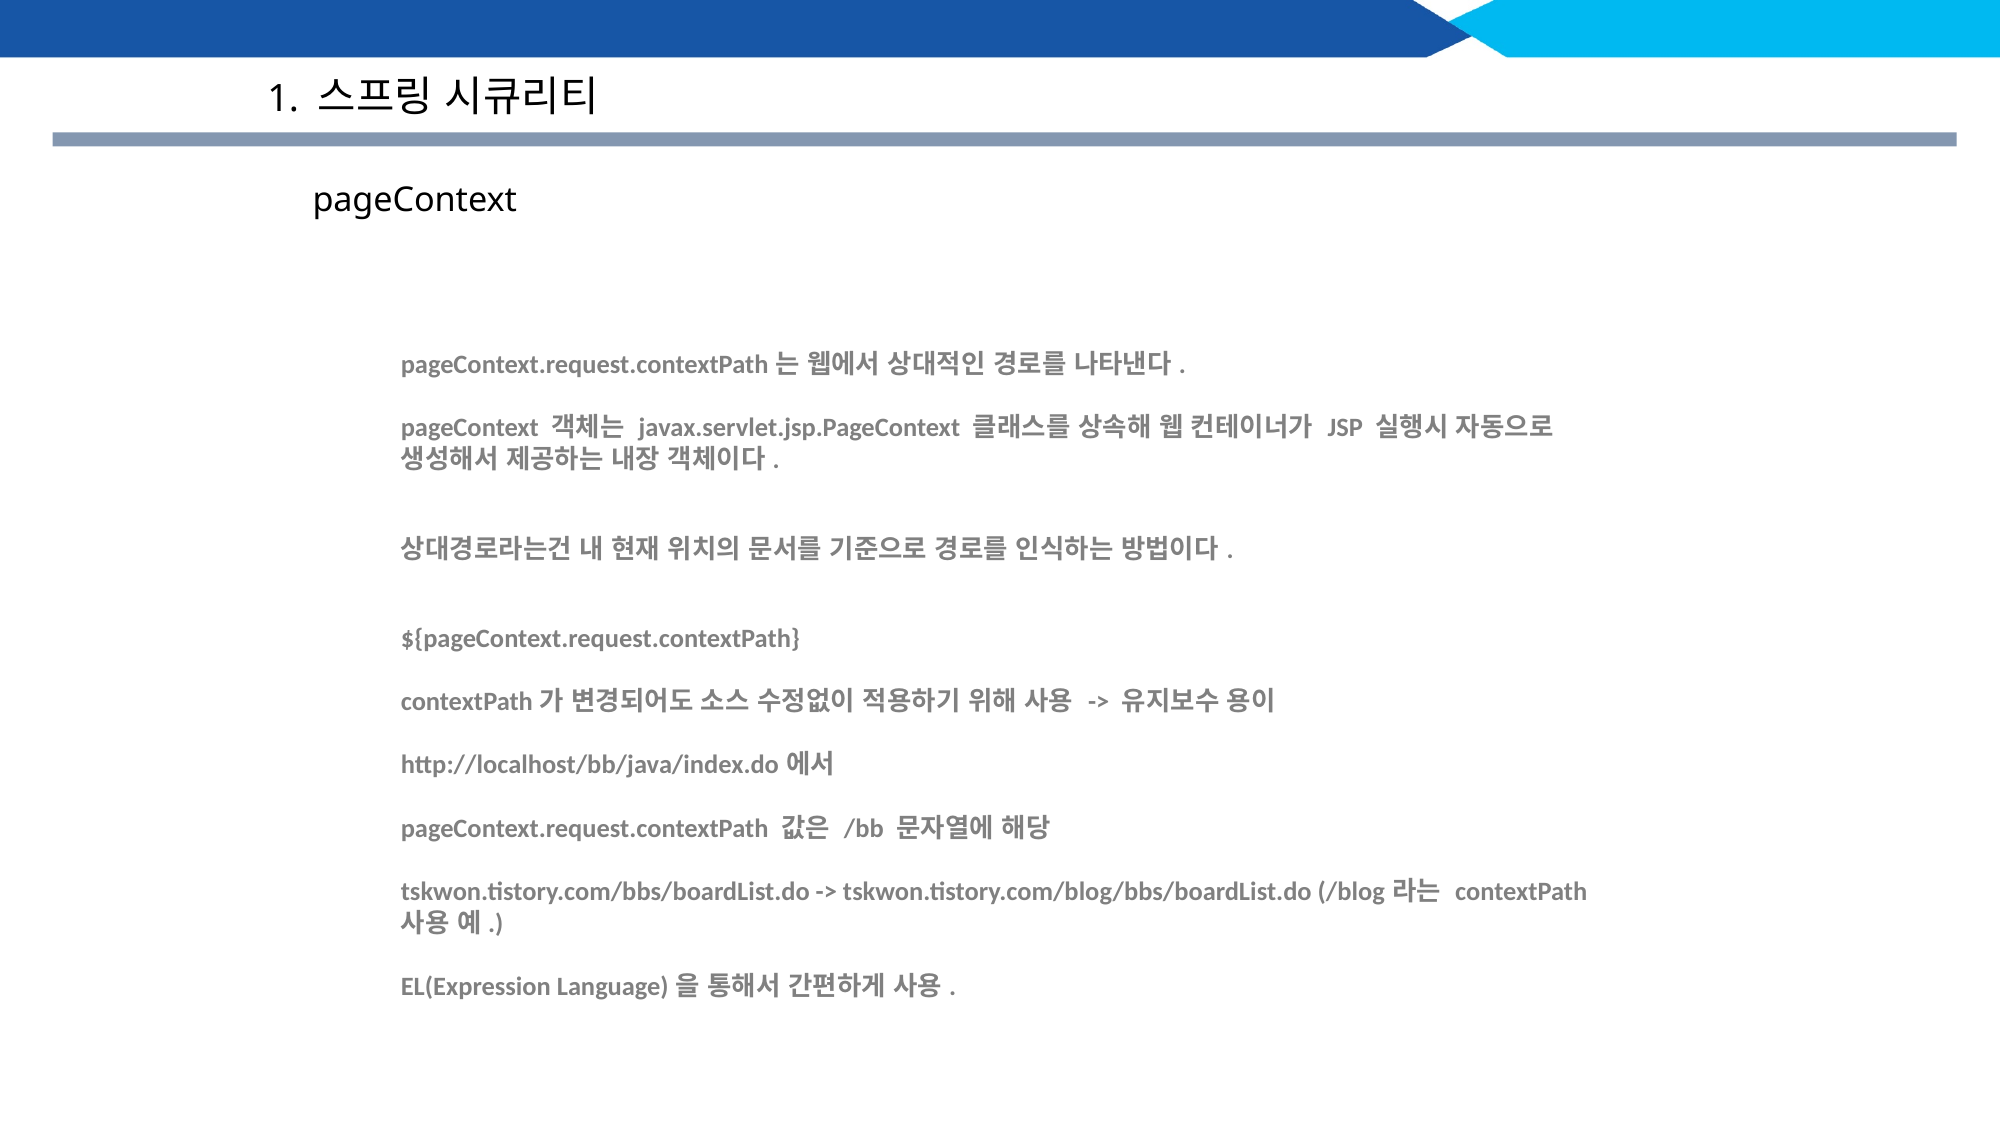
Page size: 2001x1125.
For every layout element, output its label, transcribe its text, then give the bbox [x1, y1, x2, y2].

text_box 상대경로라는건 내 현재 위치의 문서를 기준으로 경로를 인식하는 방법이다. [386, 524, 1646, 572]
text_box pageContext.request.contextPath는 웹에서 상대적인 경로를 나타낸다. pageContext 객체는 javax.servlet.jsp.PageContext 클래스를 상속해 웹 컨테이너가 JSP 실행시 자동으로 생성해서 제공하는 내장 객체이다. [386, 339, 1646, 482]
text_box 1. 스프링 시큐리티 [252, 62, 1528, 127]
text_box ${pageContext.request.contextPath} contextPath가 변경되어도 소스 수정없이 적용하기 위해 사용 -> 유지보수 용이 http://localhost/bb/java/index.do에서 pageContext.request.contextPath 값은 /bb 문자열에 해당 tskwon.tistory.com/bbs/boardList.do -> tskwon.tistory.com/blog/bbs/boardList.do (/blog라는 contextPath 사용 예.) EL(Expression Language)을 통해서 간편하게 사용. [386, 613, 1646, 1009]
picture [0, 0, 2000, 1125]
text_box pageContext [297, 170, 1756, 226]
